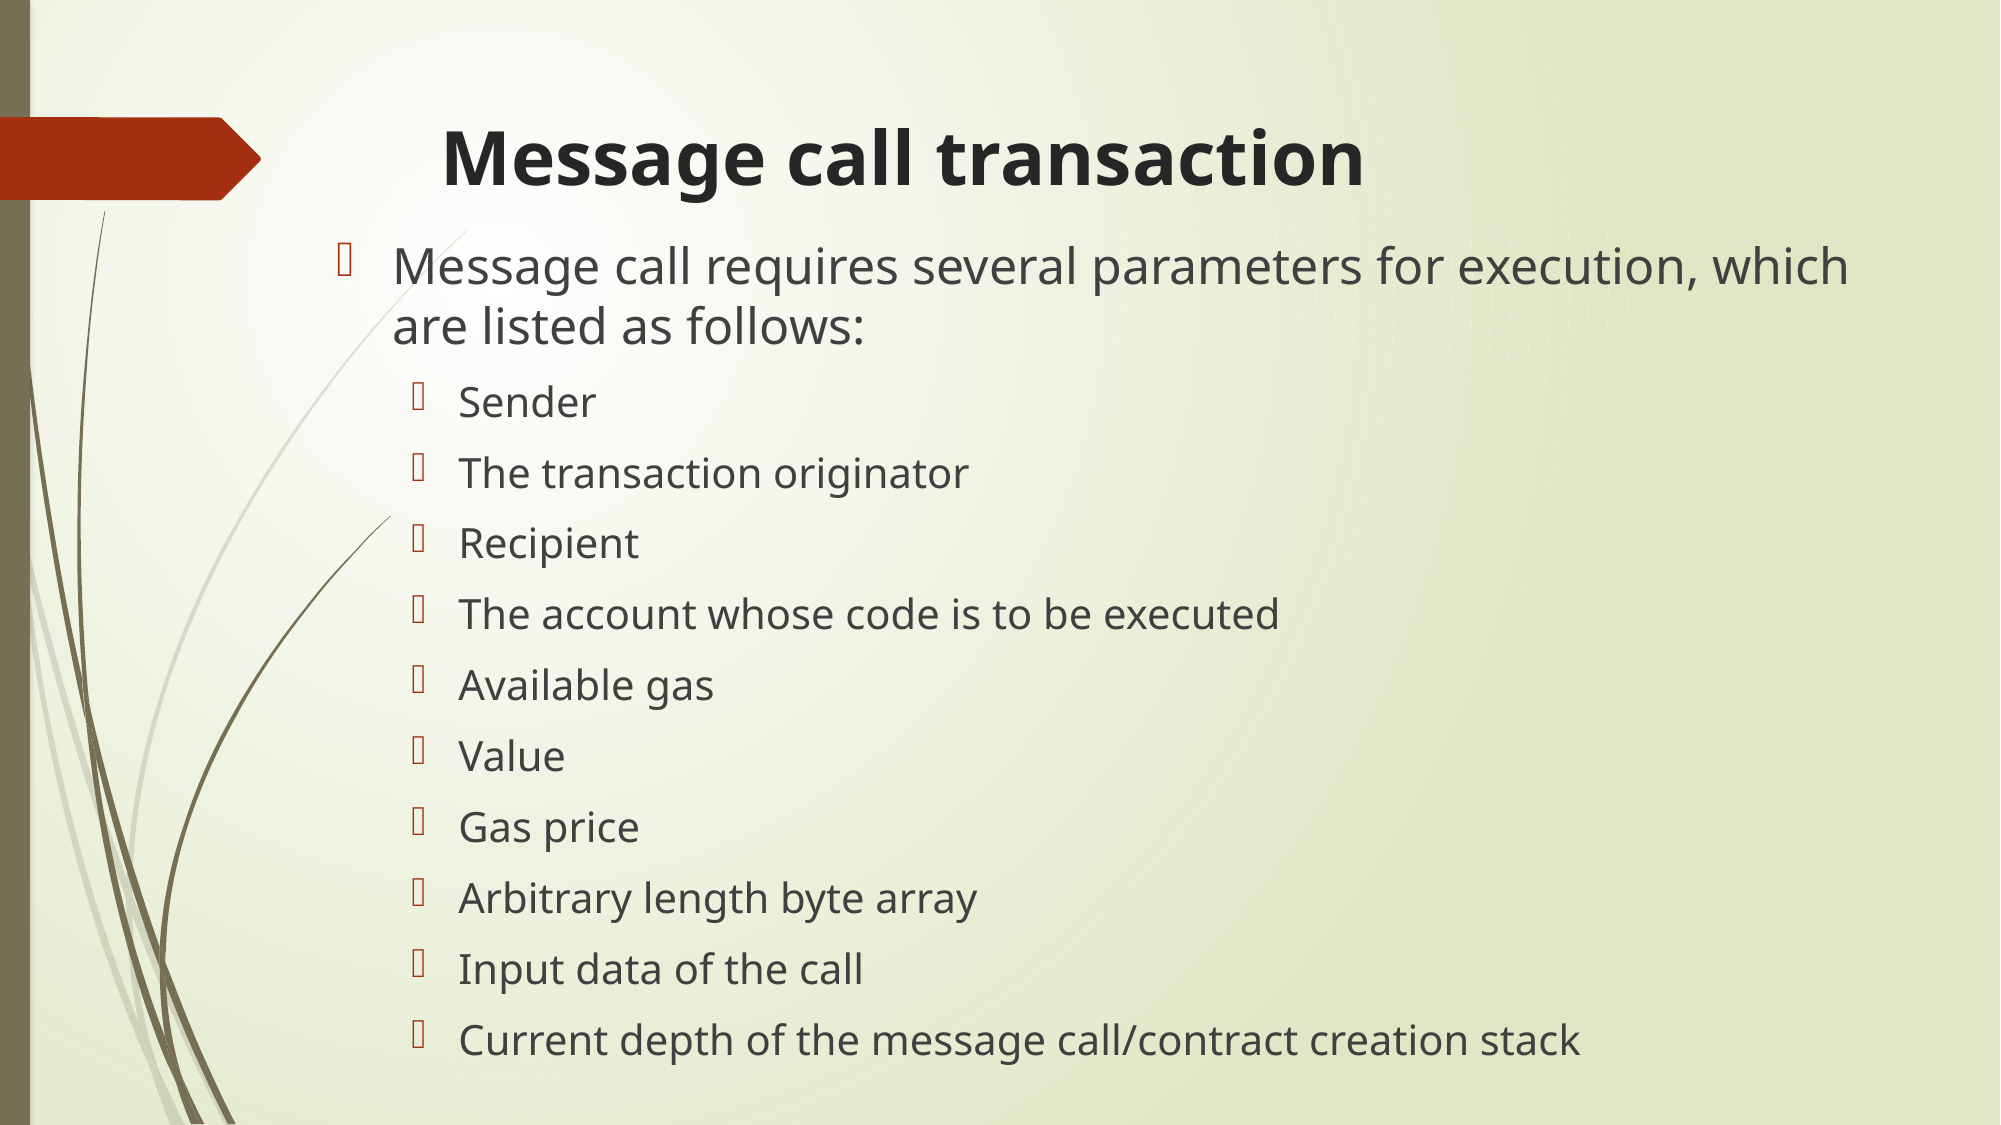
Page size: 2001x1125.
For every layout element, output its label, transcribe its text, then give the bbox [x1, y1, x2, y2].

title Message call transaction [425, 102, 1888, 227]
list Message call requires several parameters for execution, which are listed as follows: Sender The transaction originator Recipient The account whose code is to be executed Available gas Value Gas price Arbitrary length byte array Input data of the call Current depth of the message call/contract creation stack [321, 227, 1888, 970]
